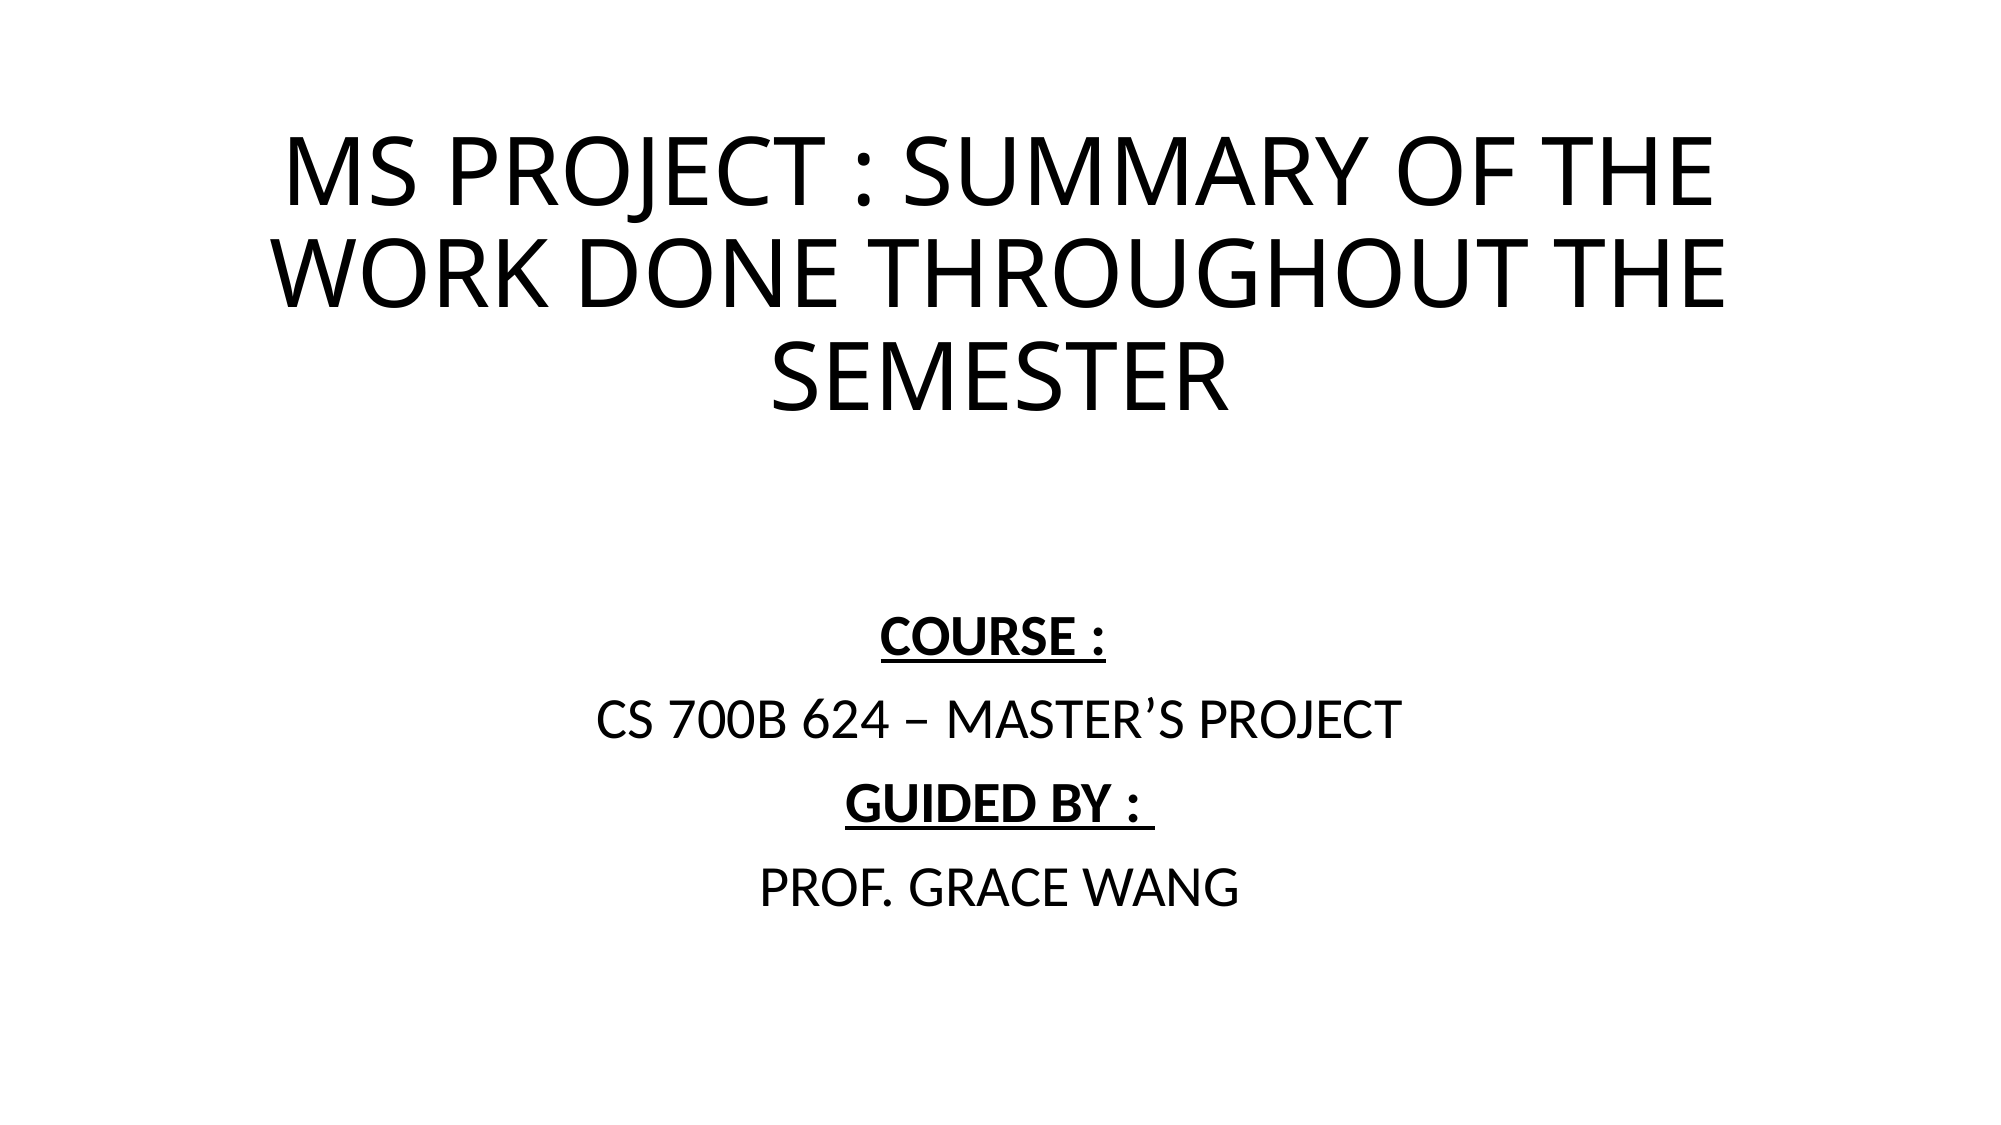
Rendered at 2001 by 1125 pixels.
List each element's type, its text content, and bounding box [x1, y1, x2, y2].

subtitle COURSE : CS 700B 624 – MASTER’S PROJECT GUIDED BY : PROF. GRACE WANG [249, 506, 1750, 1054]
title MS PROJECT : SUMMARY OF THE WORK DONE THROUGHOUT THE SEMESTER [249, 46, 1750, 439]
